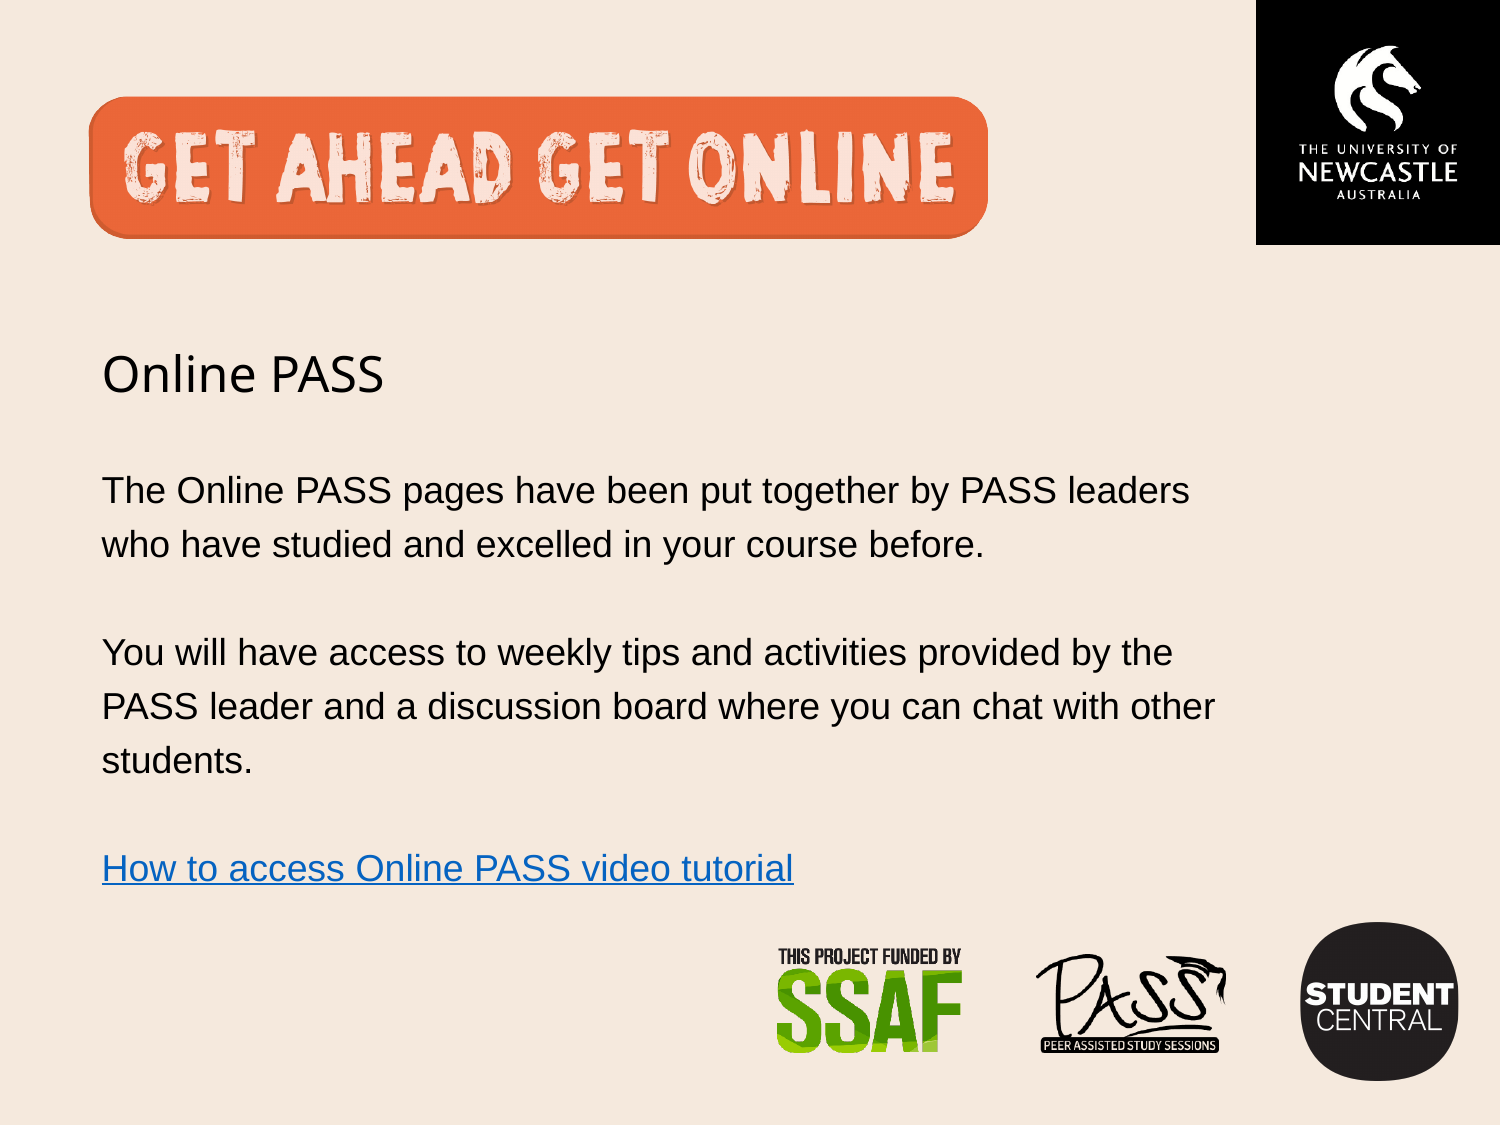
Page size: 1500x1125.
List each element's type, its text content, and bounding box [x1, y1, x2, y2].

picture [1300, 922, 1459, 1081]
picture [755, 931, 981, 1070]
picture [55, 60, 1023, 271]
picture [1256, 0, 1500, 245]
picture [1036, 954, 1226, 1053]
text_box Online PASS The Online PASS pages have been put together by PASS leaders who have studied and excelled in your course before. You will have access to weekly tips and activities provided by the PASS leader and a discussion board where you can chat with other students. How to access Online PASS video tutorial [86, 323, 1268, 950]
